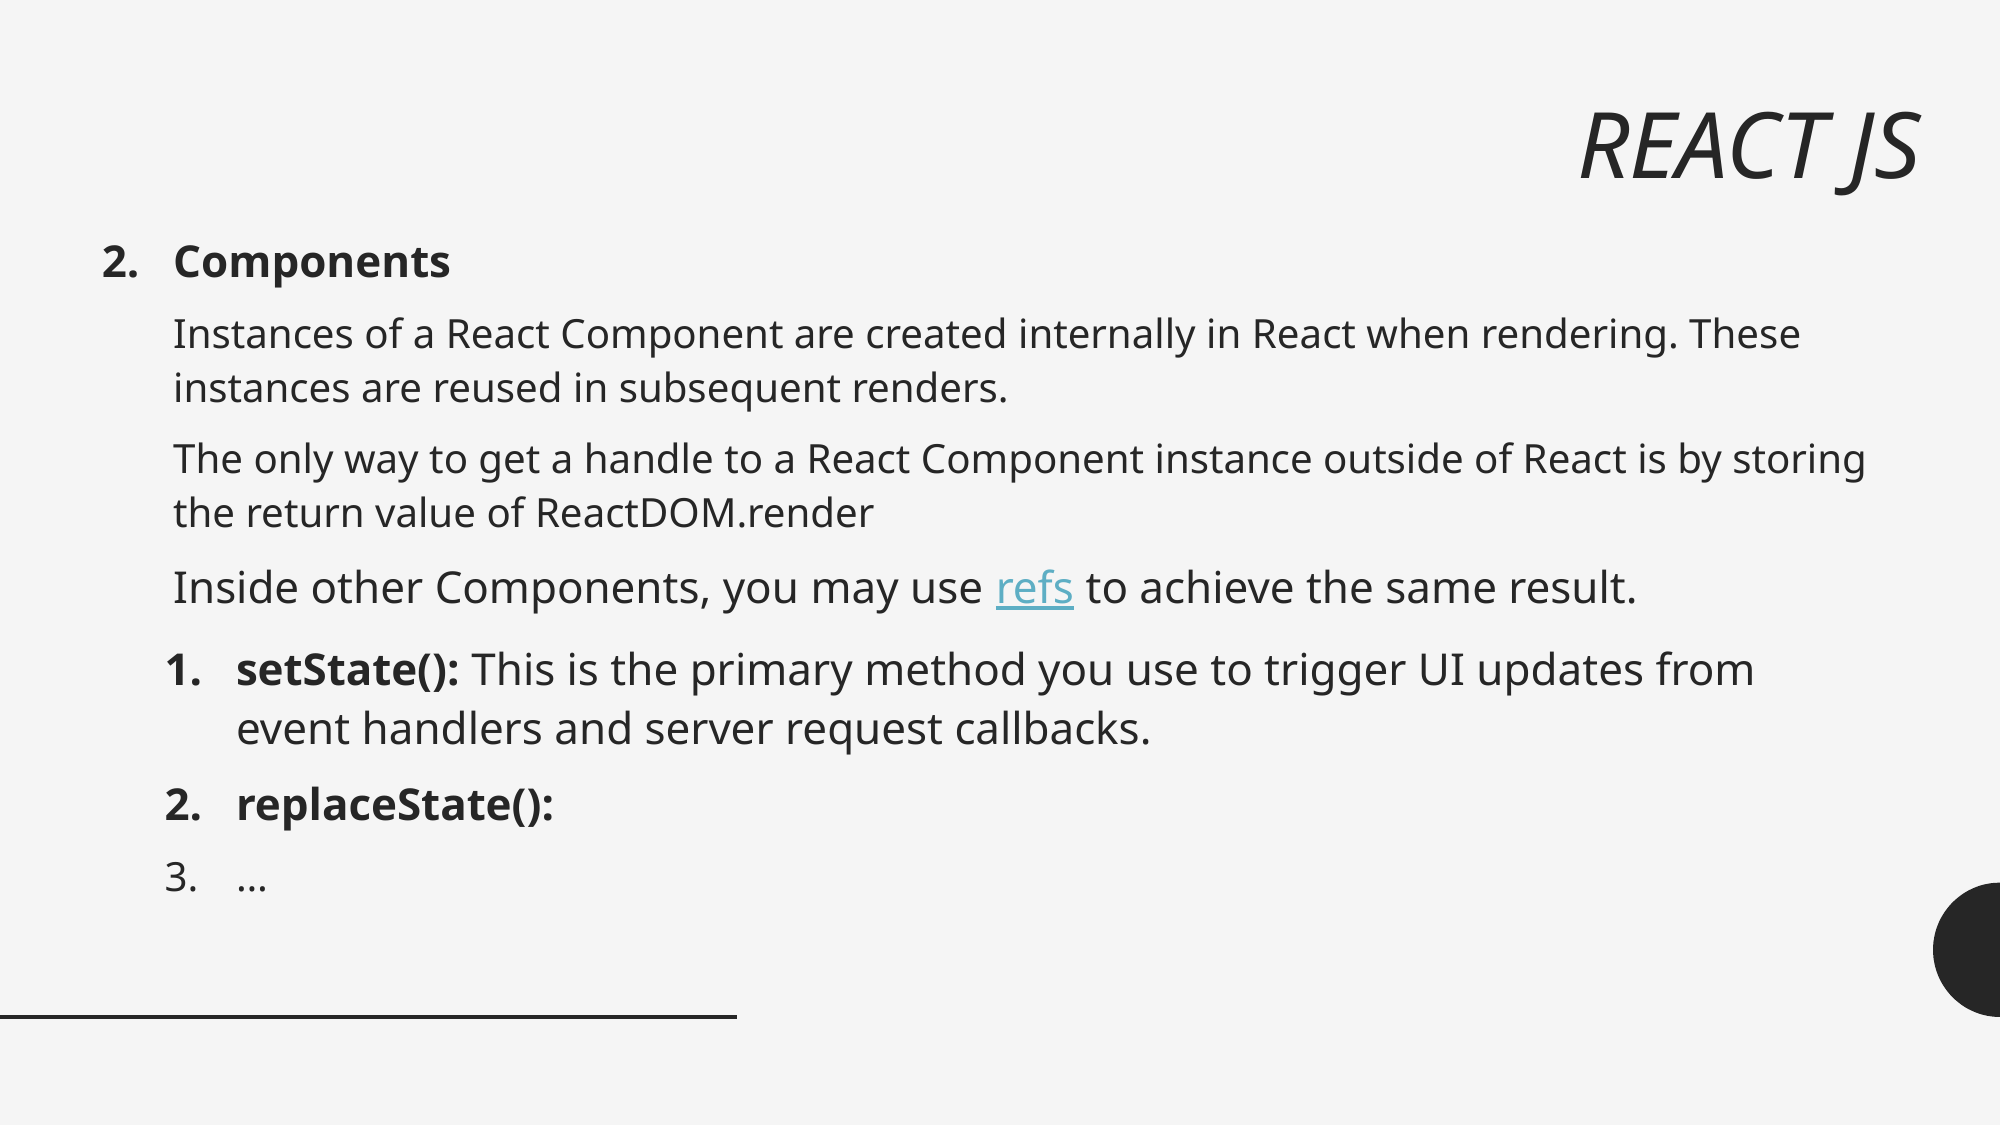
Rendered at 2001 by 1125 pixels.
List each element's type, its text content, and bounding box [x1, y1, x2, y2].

title REACT JS [125, 91, 1937, 232]
list Components Instances of a React Component are created internally in React when rendering. These instances are reused in subsequent renders. The only way to get a handle to a React Component instance outside of React is by storing the return value of ReactDOM.render Inside other Components, you may use refs to achieve the same result. setState(): This is the primary method you use to trigger UI updates from event handlers and server request callbacks. replaceState(): … [86, 219, 1888, 908]
